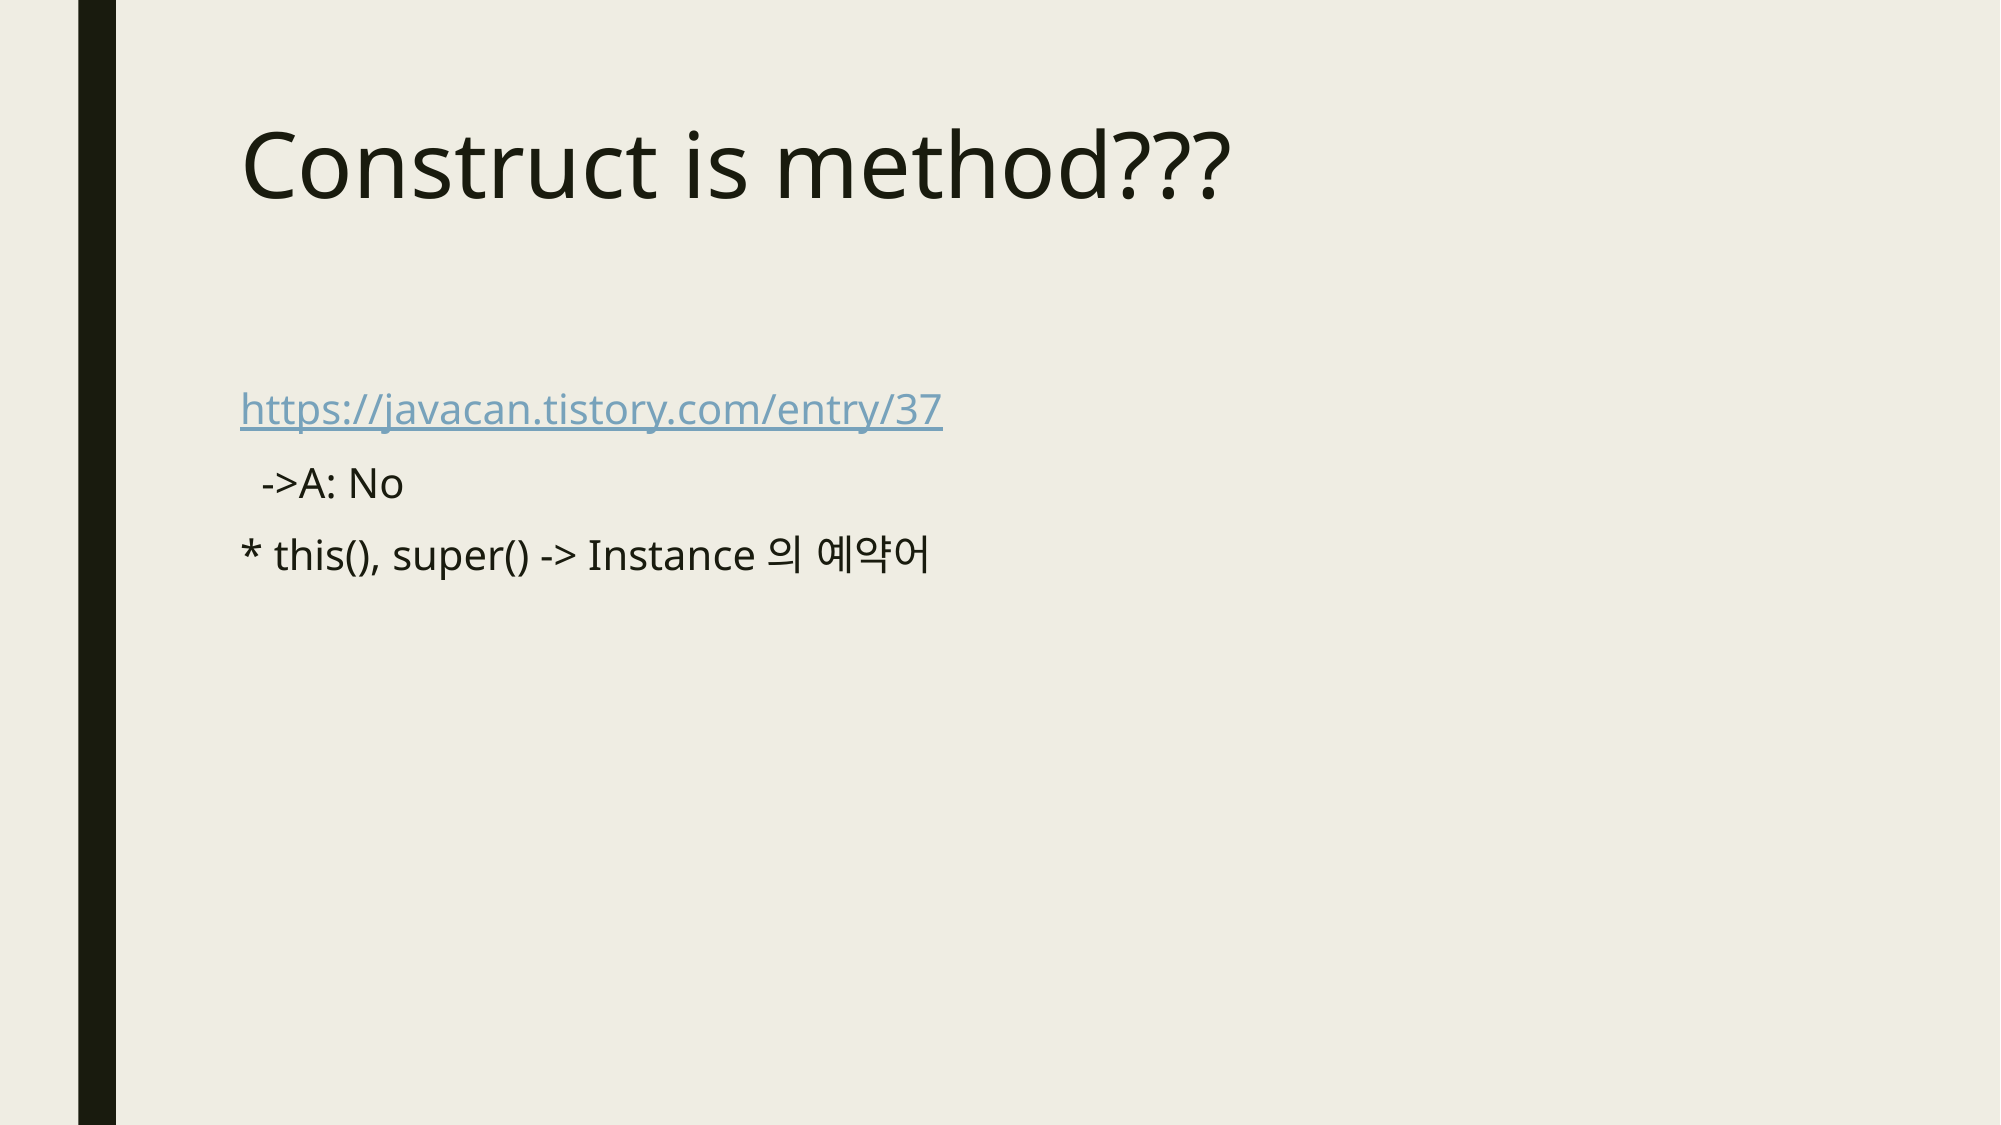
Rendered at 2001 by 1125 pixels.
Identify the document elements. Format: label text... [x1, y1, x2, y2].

list https://javacan.tistory.com/entry/37 ->A: No * this(), super() -> Instance의 예약어 [225, 375, 1800, 963]
title Construct is method??? [225, 112, 1800, 357]
